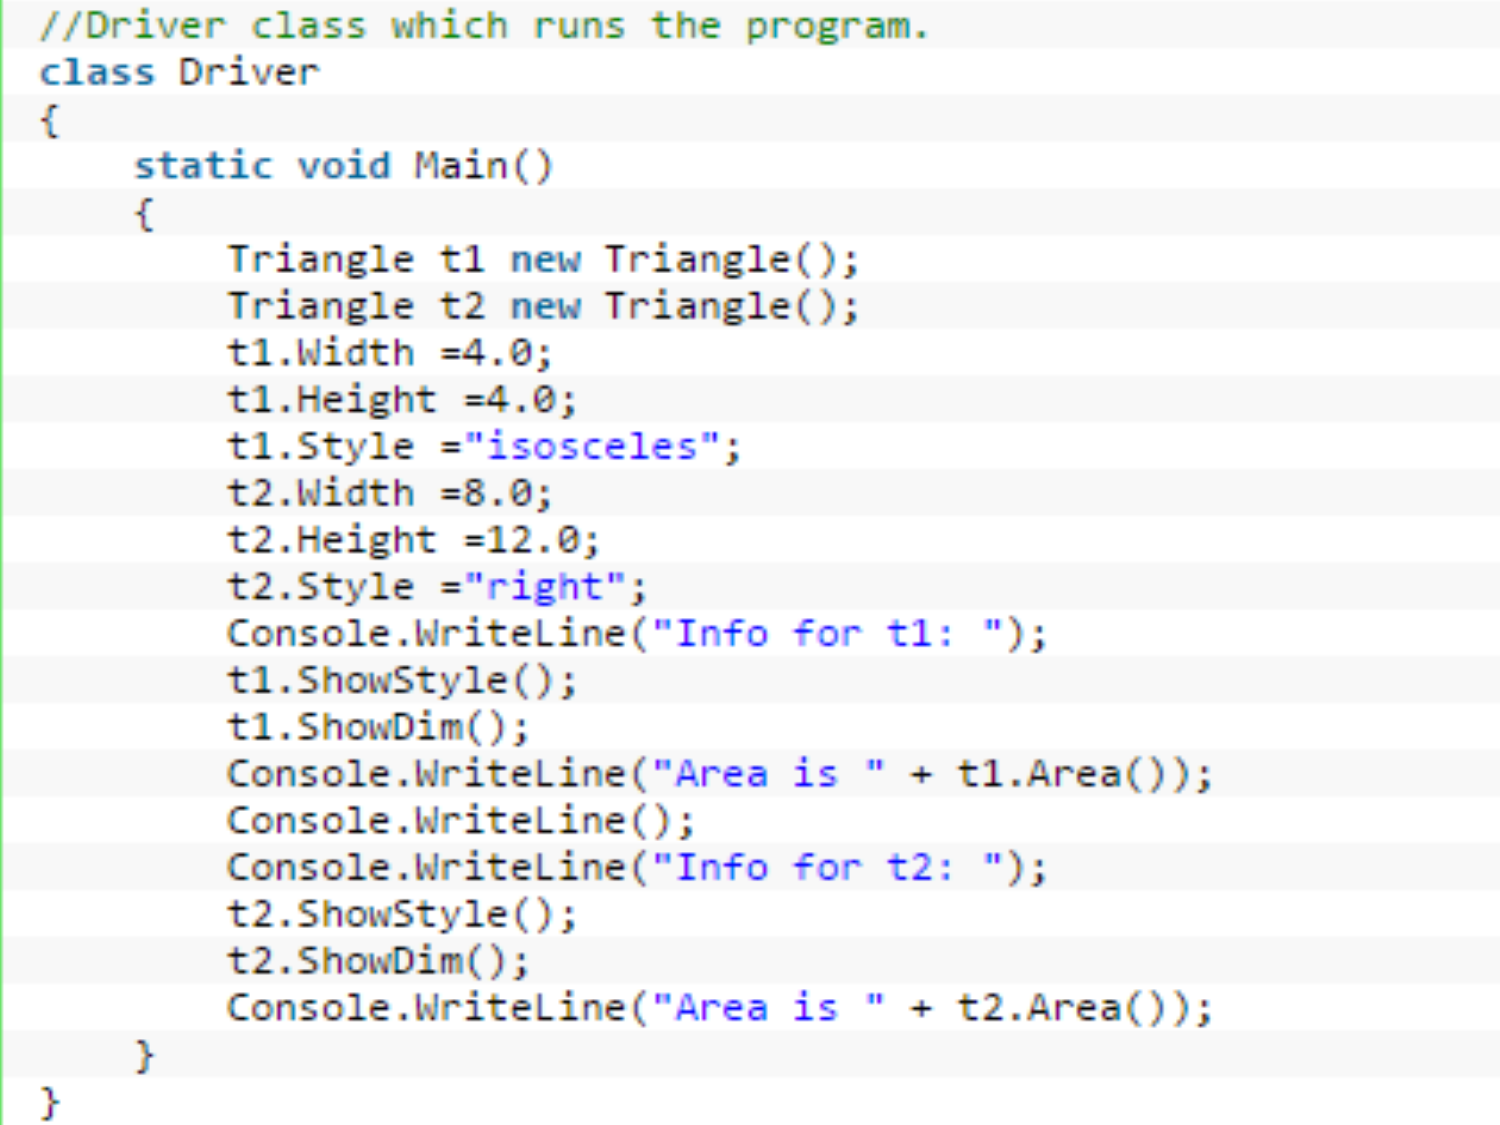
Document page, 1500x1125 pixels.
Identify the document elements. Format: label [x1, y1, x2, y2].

list [0, 0, 1500, 1125]
